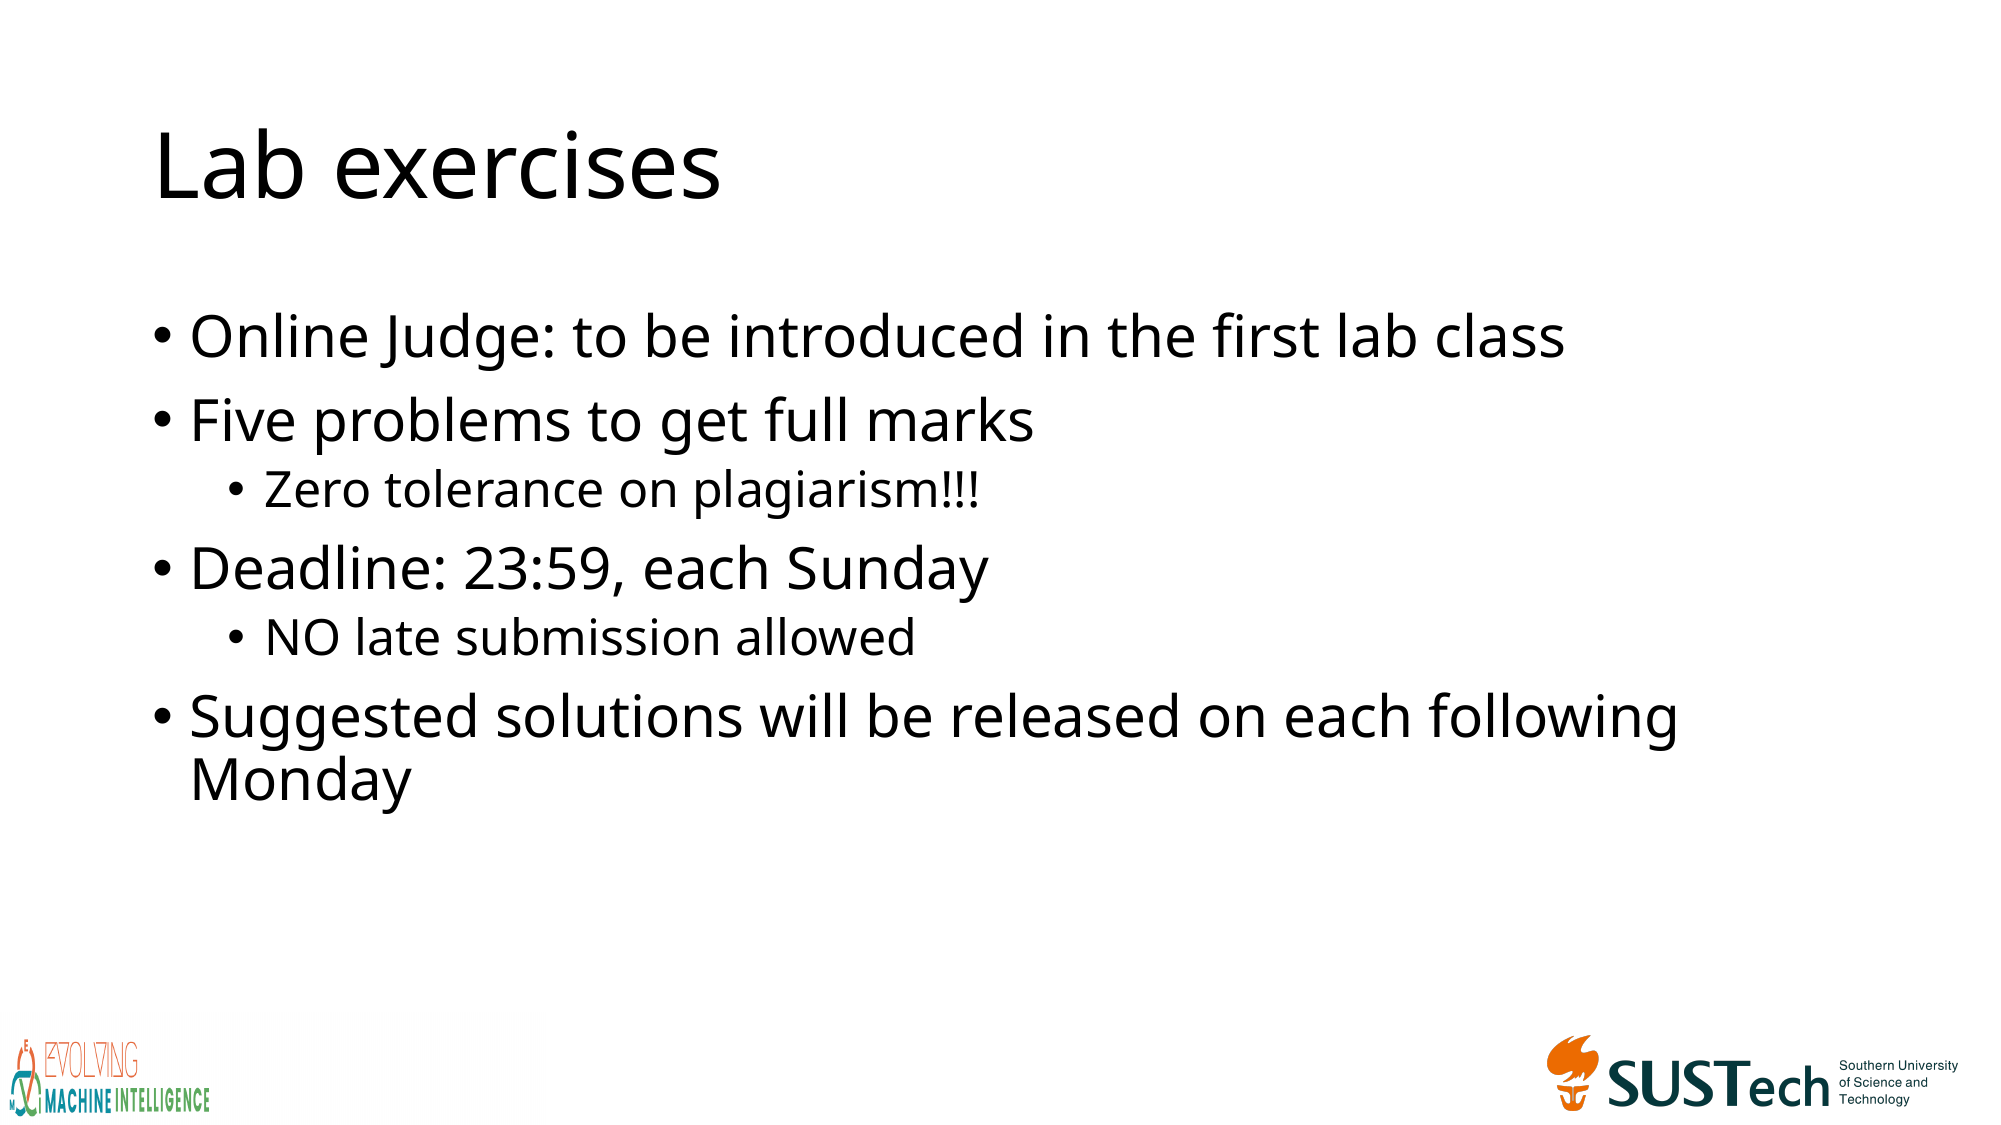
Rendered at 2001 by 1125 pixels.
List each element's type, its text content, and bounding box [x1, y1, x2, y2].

picture [1547, 1035, 1958, 1111]
title Lab exercises [137, 59, 1863, 278]
list Online Judge: to be introduced in the first lab class Five problems to get full marks Zero tolerance on plagiarism!!! Deadline: 23:59, each Sunday NO late submission allowed Suggested solutions will be released on each following Monday [137, 299, 1863, 1014]
picture [0, 1012, 547, 1125]
